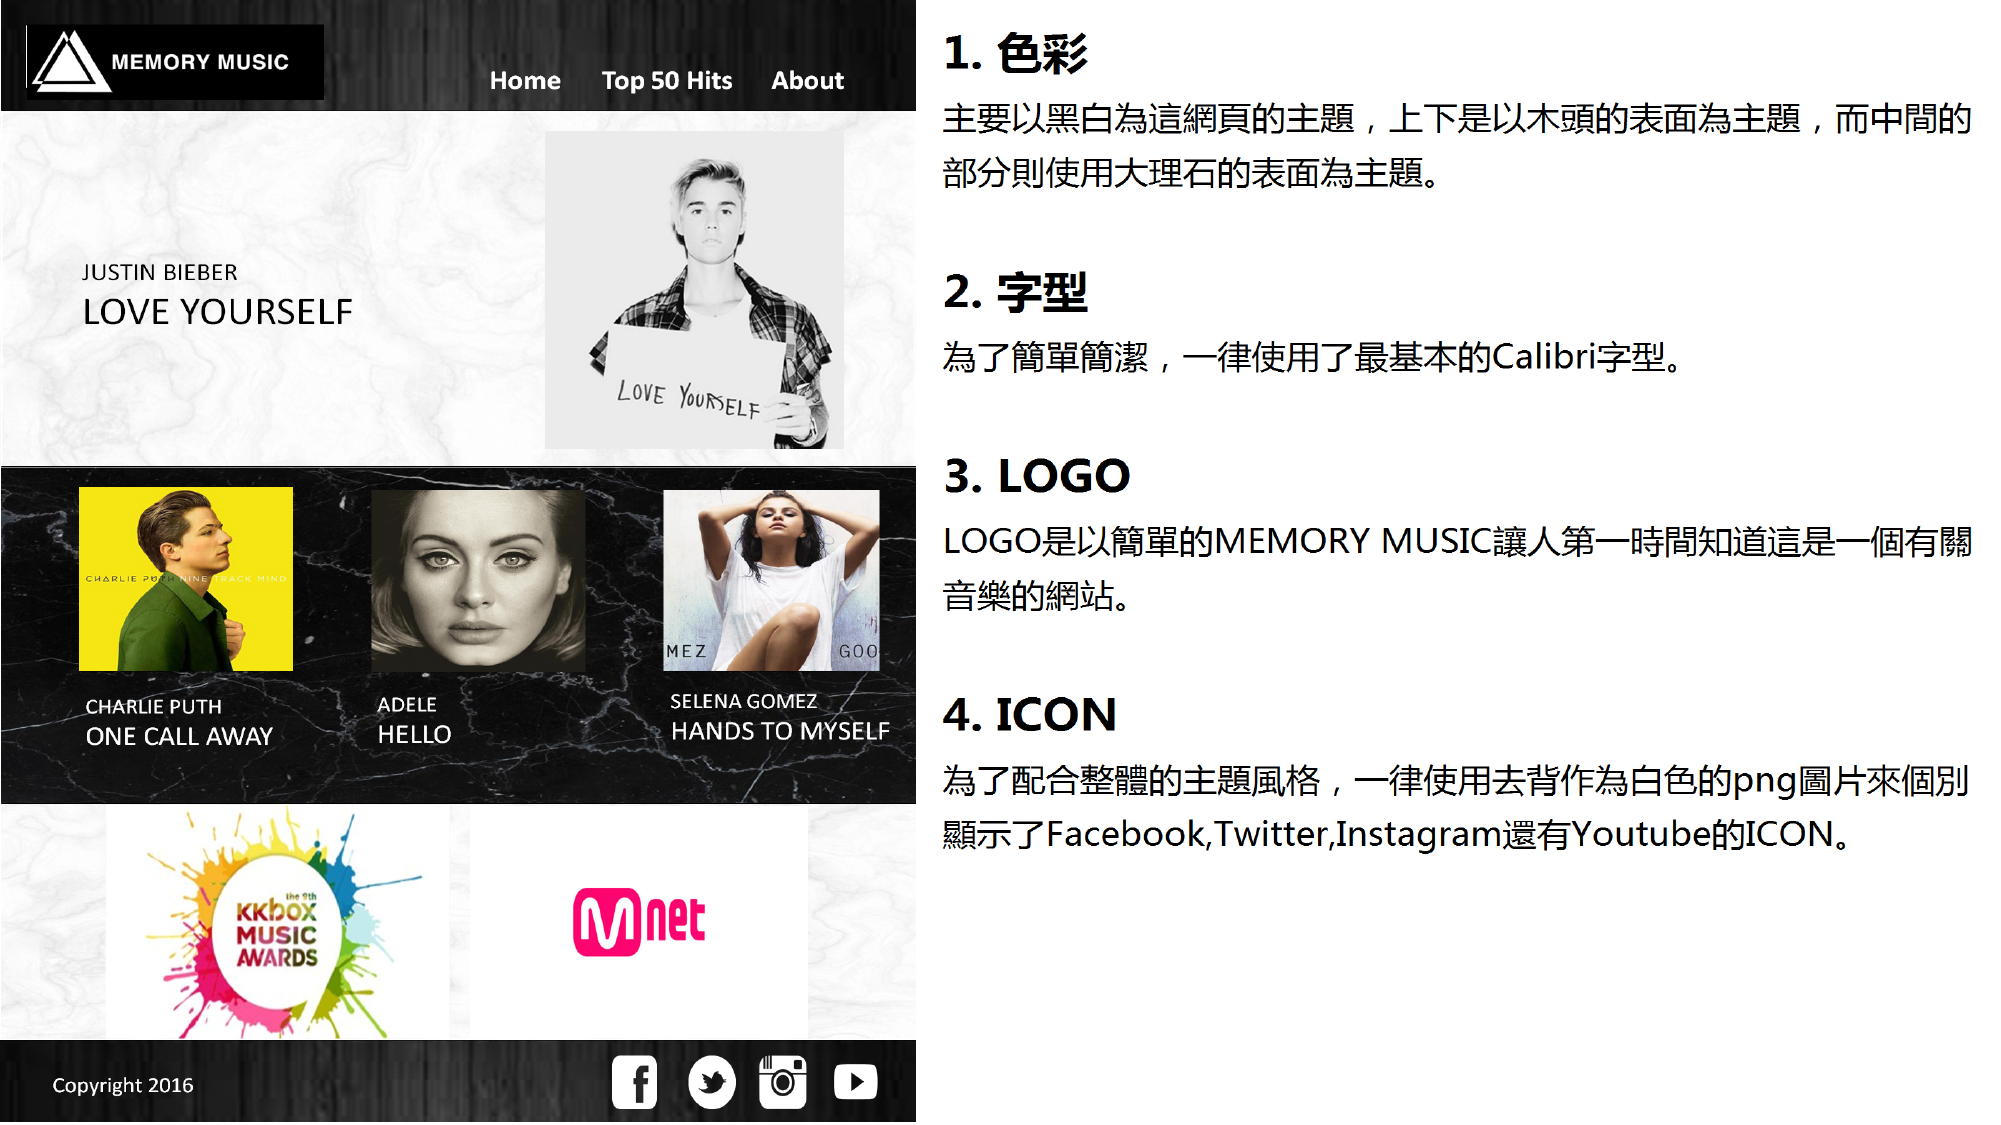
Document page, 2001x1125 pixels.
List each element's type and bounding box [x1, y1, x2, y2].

list [0, 0, 2000, 1125]
